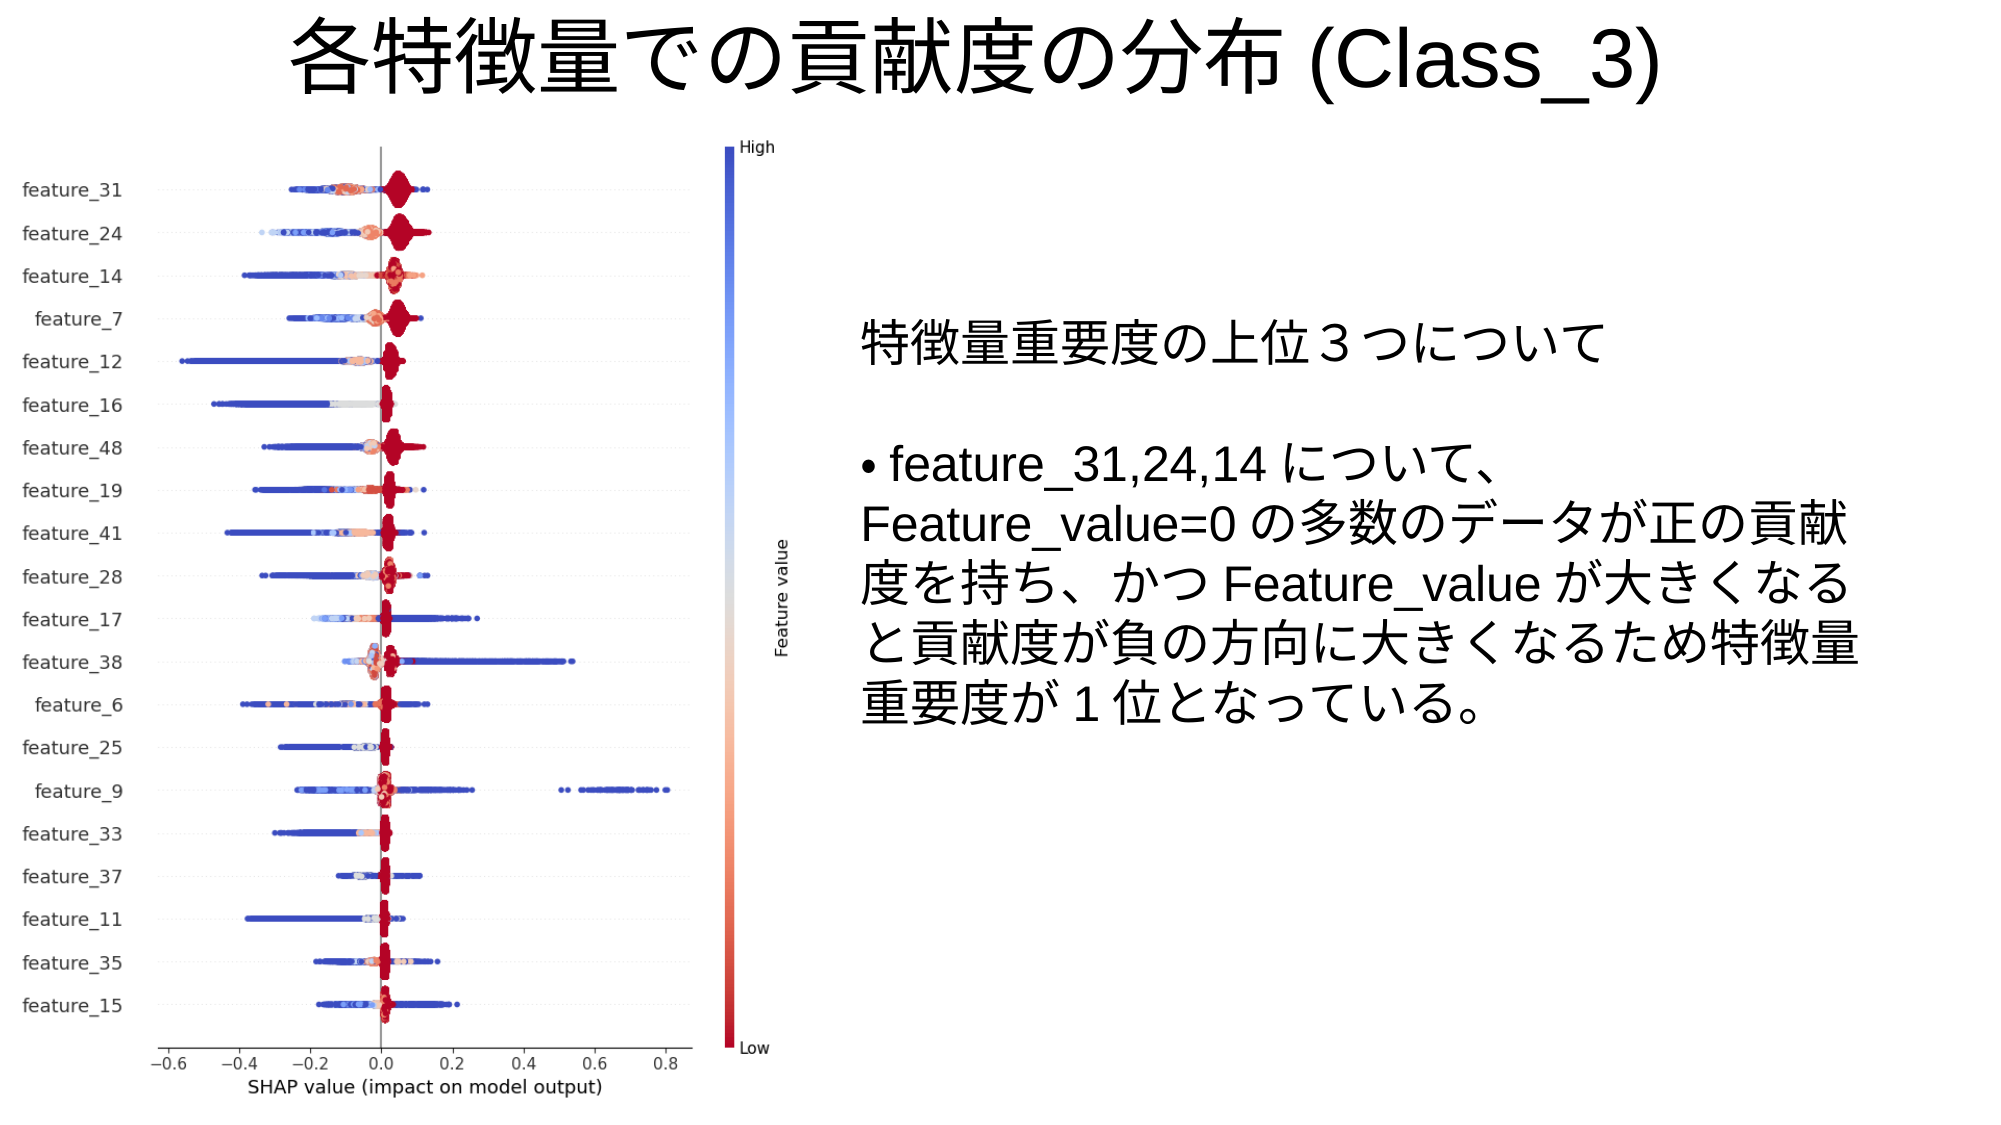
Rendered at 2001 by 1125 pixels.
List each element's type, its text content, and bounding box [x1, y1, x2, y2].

title 各特徴量での貢献度の分布(Class_3) [113, 0, 1839, 169]
picture [12, 130, 801, 1109]
text_box 特徴量重要度の上位３つについて ・feature_31,24,14について、 Feature_value=0の多数のデータが正の貢献度を持ち、かつFeature_valueが大きくなると貢献度が負の方向に大きくなるため特徴量重要度が1位となっている。 [845, 303, 1891, 859]
